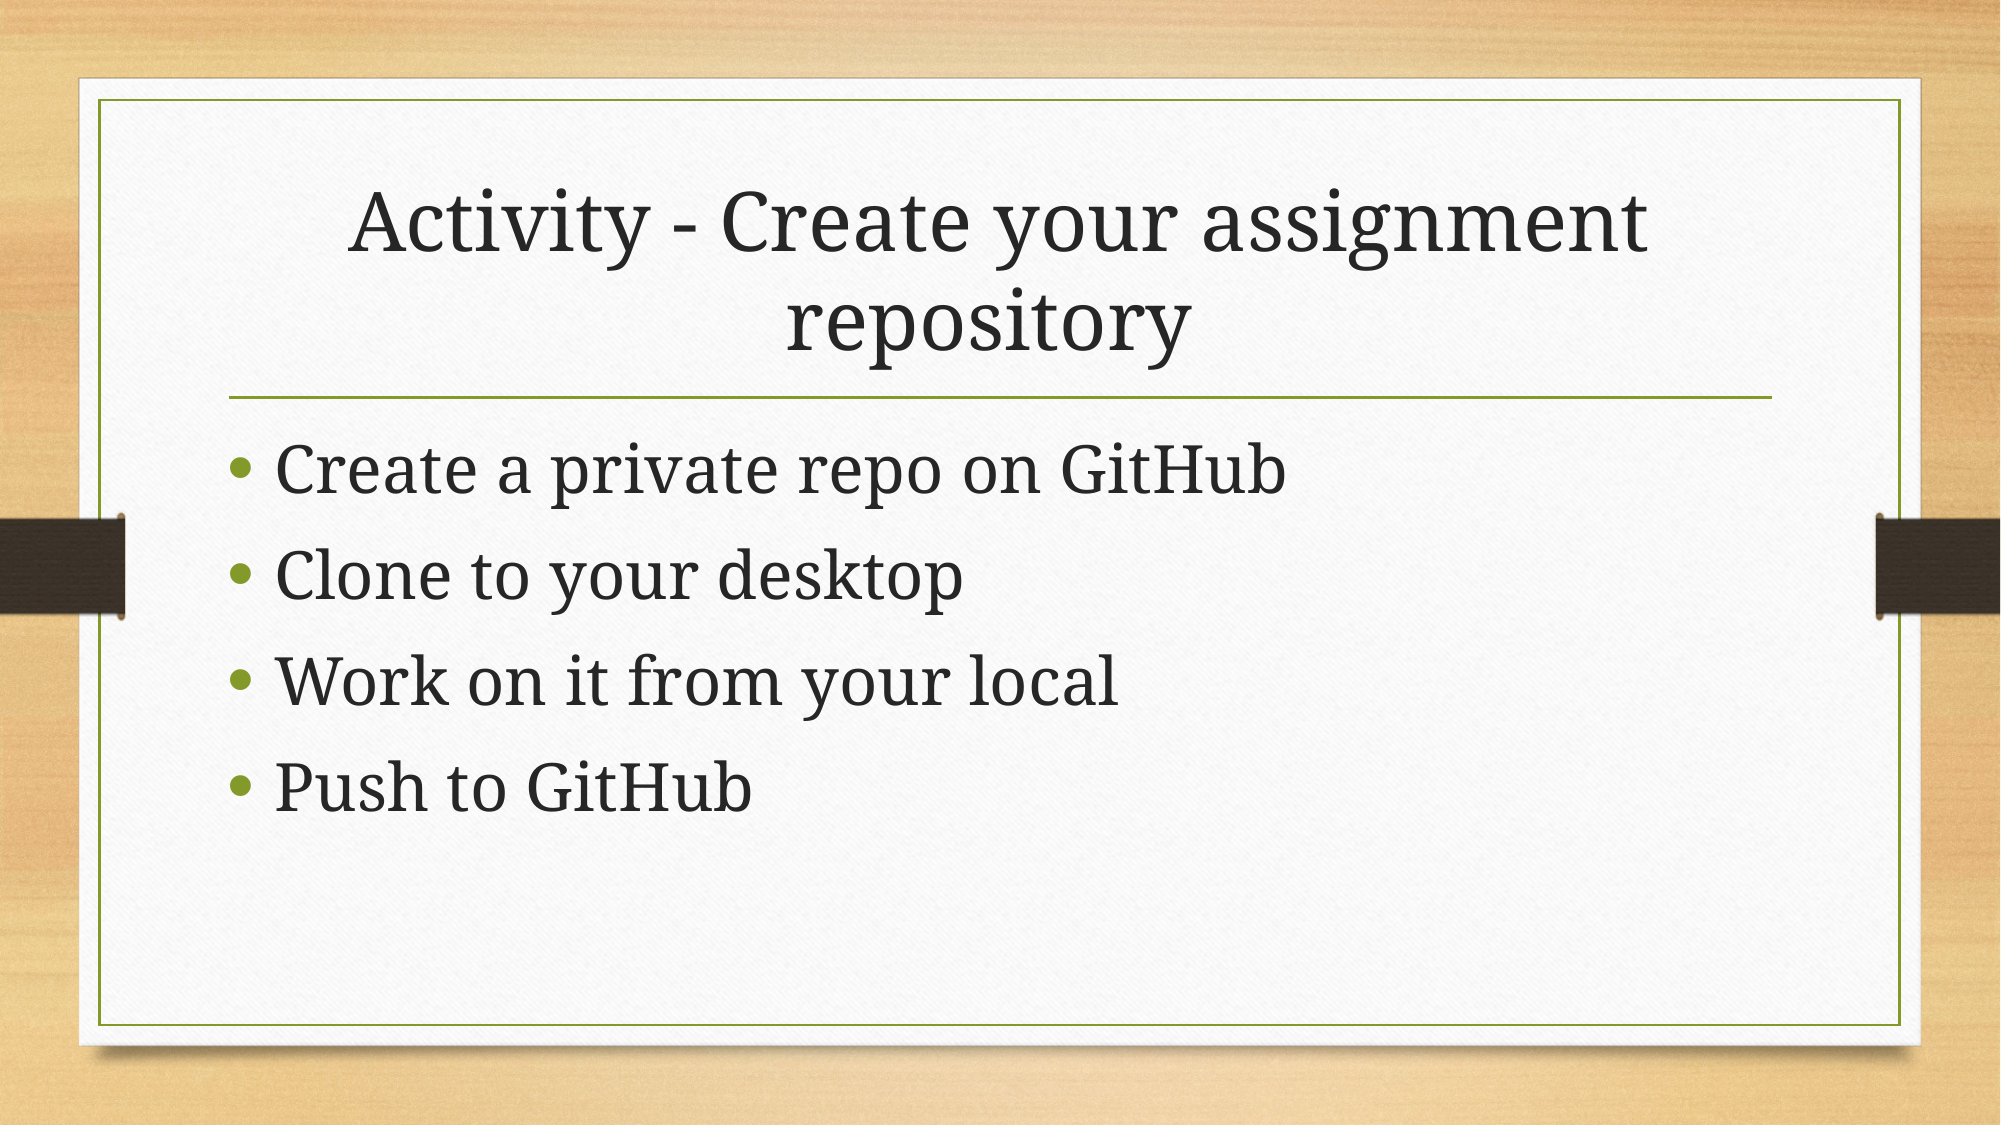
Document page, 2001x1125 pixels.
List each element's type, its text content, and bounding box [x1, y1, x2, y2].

title Activity - Create your assignment repository [212, 161, 1788, 375]
picture [0, 0, 2001, 1125]
list Create a private repo on GitHub Clone to your desktop Work on it from your local Push to GitHub [212, 419, 1788, 964]
